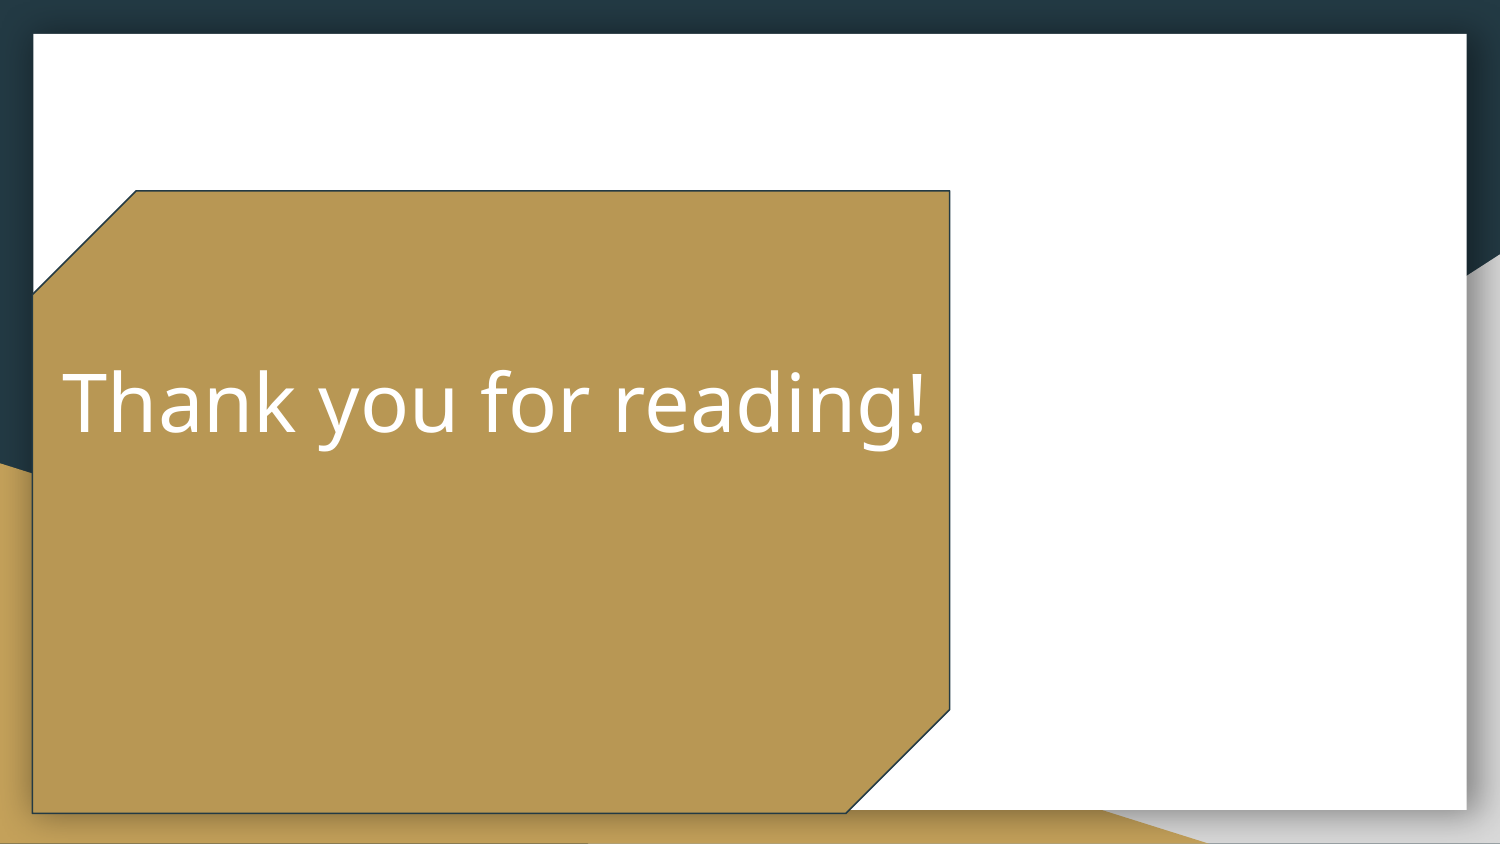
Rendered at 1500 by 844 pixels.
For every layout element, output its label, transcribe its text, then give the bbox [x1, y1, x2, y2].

text_box [32, 190, 950, 814]
title Thank you for reading! [47, 336, 1042, 668]
